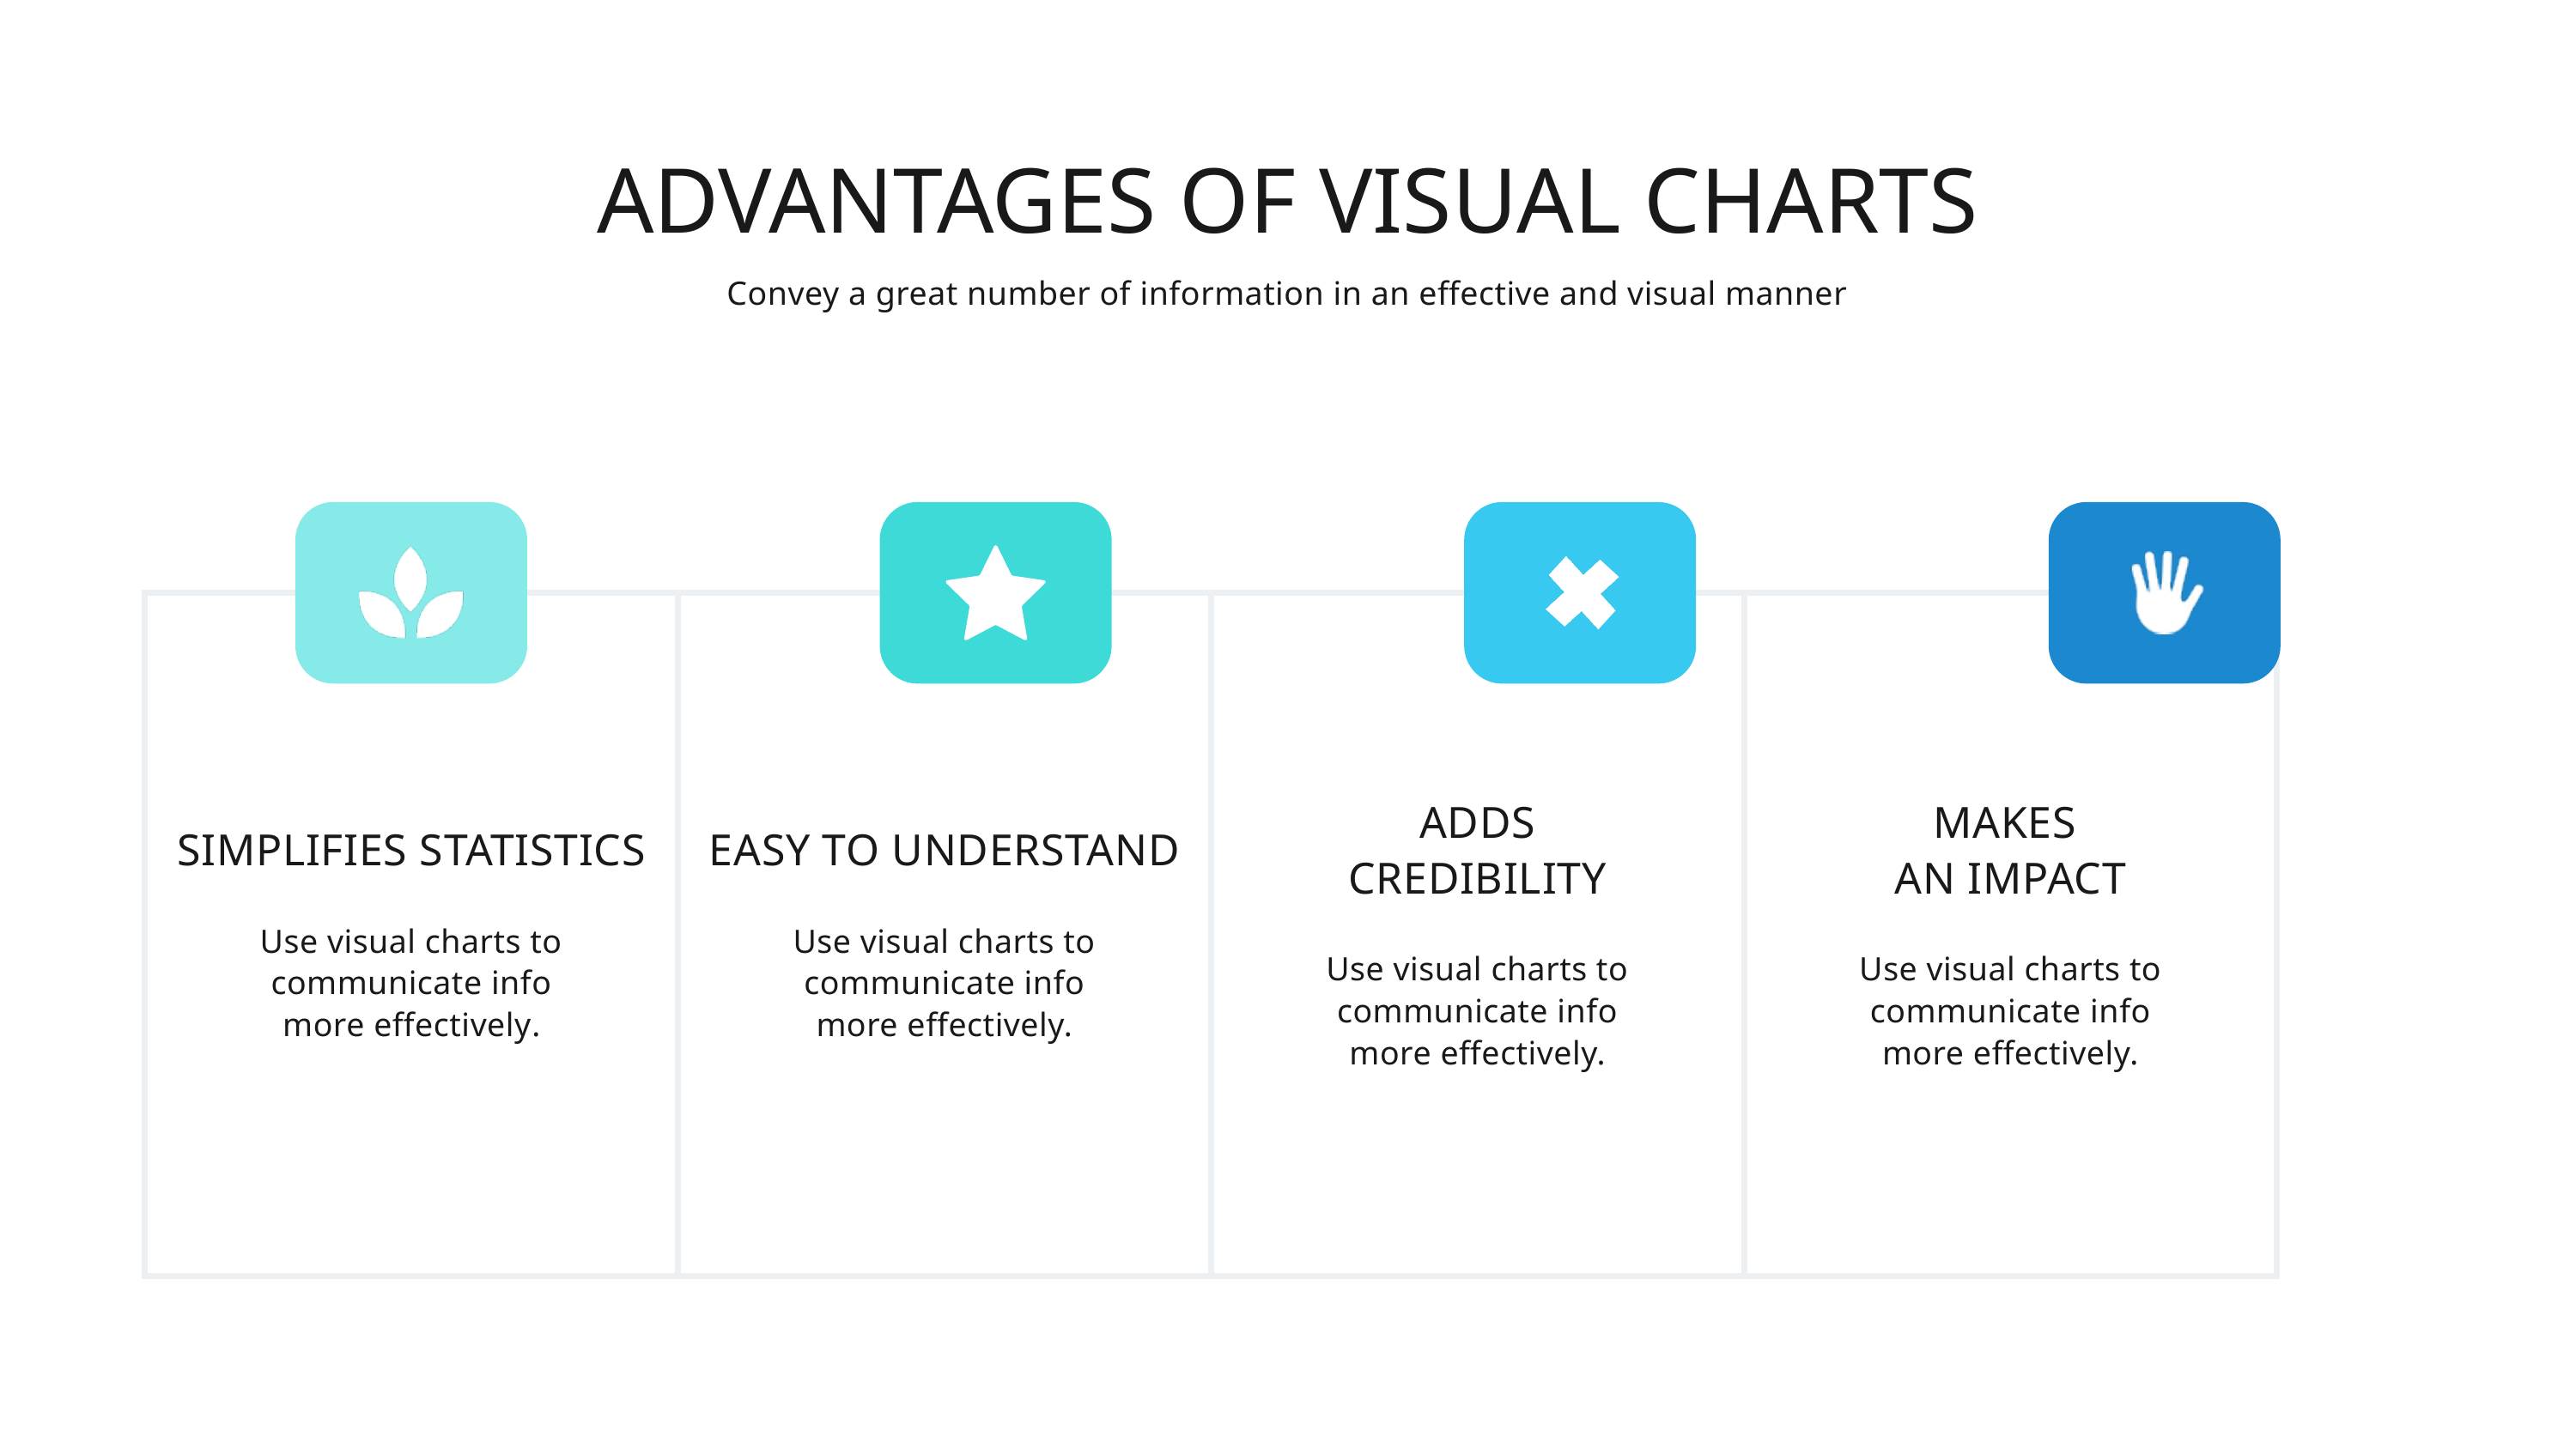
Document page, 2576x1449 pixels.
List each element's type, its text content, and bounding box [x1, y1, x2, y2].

table_header ADDS CREDIBILITY Use visual charts to communicate info more effectively. [1214, 596, 1741, 1273]
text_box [1463, 501, 1697, 684]
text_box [281, 144, 2295, 309]
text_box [879, 501, 1112, 684]
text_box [295, 501, 528, 684]
table_header MAKES AN IMPACT Use visual charts to communicate info more effectively. [1747, 596, 2274, 1273]
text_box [945, 544, 1046, 641]
table_header EASY TO UNDERSTAND Use visual charts to communicate info more effectively. [681, 596, 1208, 1273]
table_header SIMPLIFIES STATISTICS Use visual charts to communicate info more effectively. [148, 596, 675, 1273]
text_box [2048, 501, 2281, 684]
